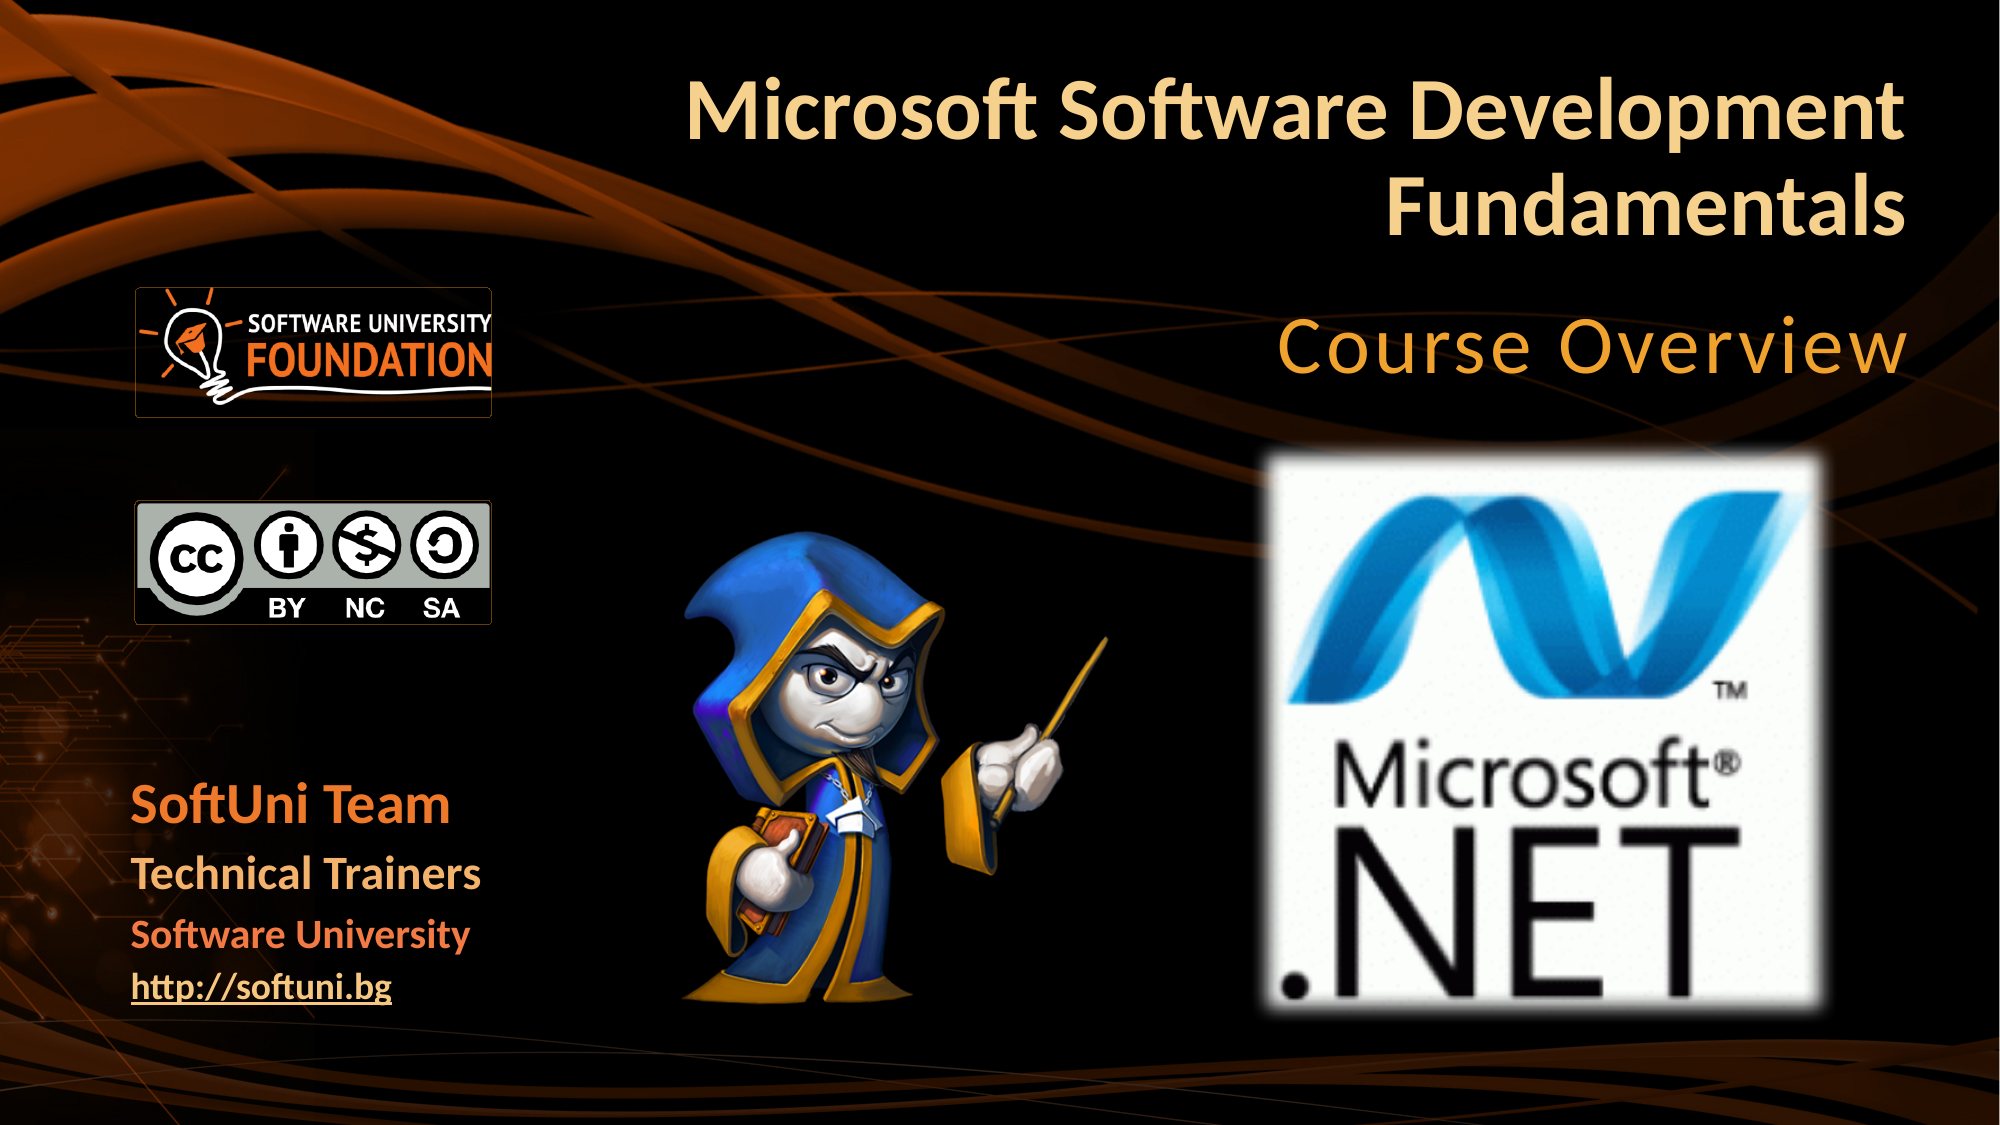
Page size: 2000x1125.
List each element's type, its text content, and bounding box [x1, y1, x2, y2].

list http://softuni.bg [124, 954, 648, 1013]
list SoftUni Team [124, 755, 648, 832]
picture [0, 0, 2000, 1125]
list Software University [124, 898, 648, 954]
title Microsoft Software Development Fundamentals [574, 62, 1908, 255]
list Technical Trainers [124, 832, 648, 898]
subtitle Course Overview [575, 285, 1909, 414]
